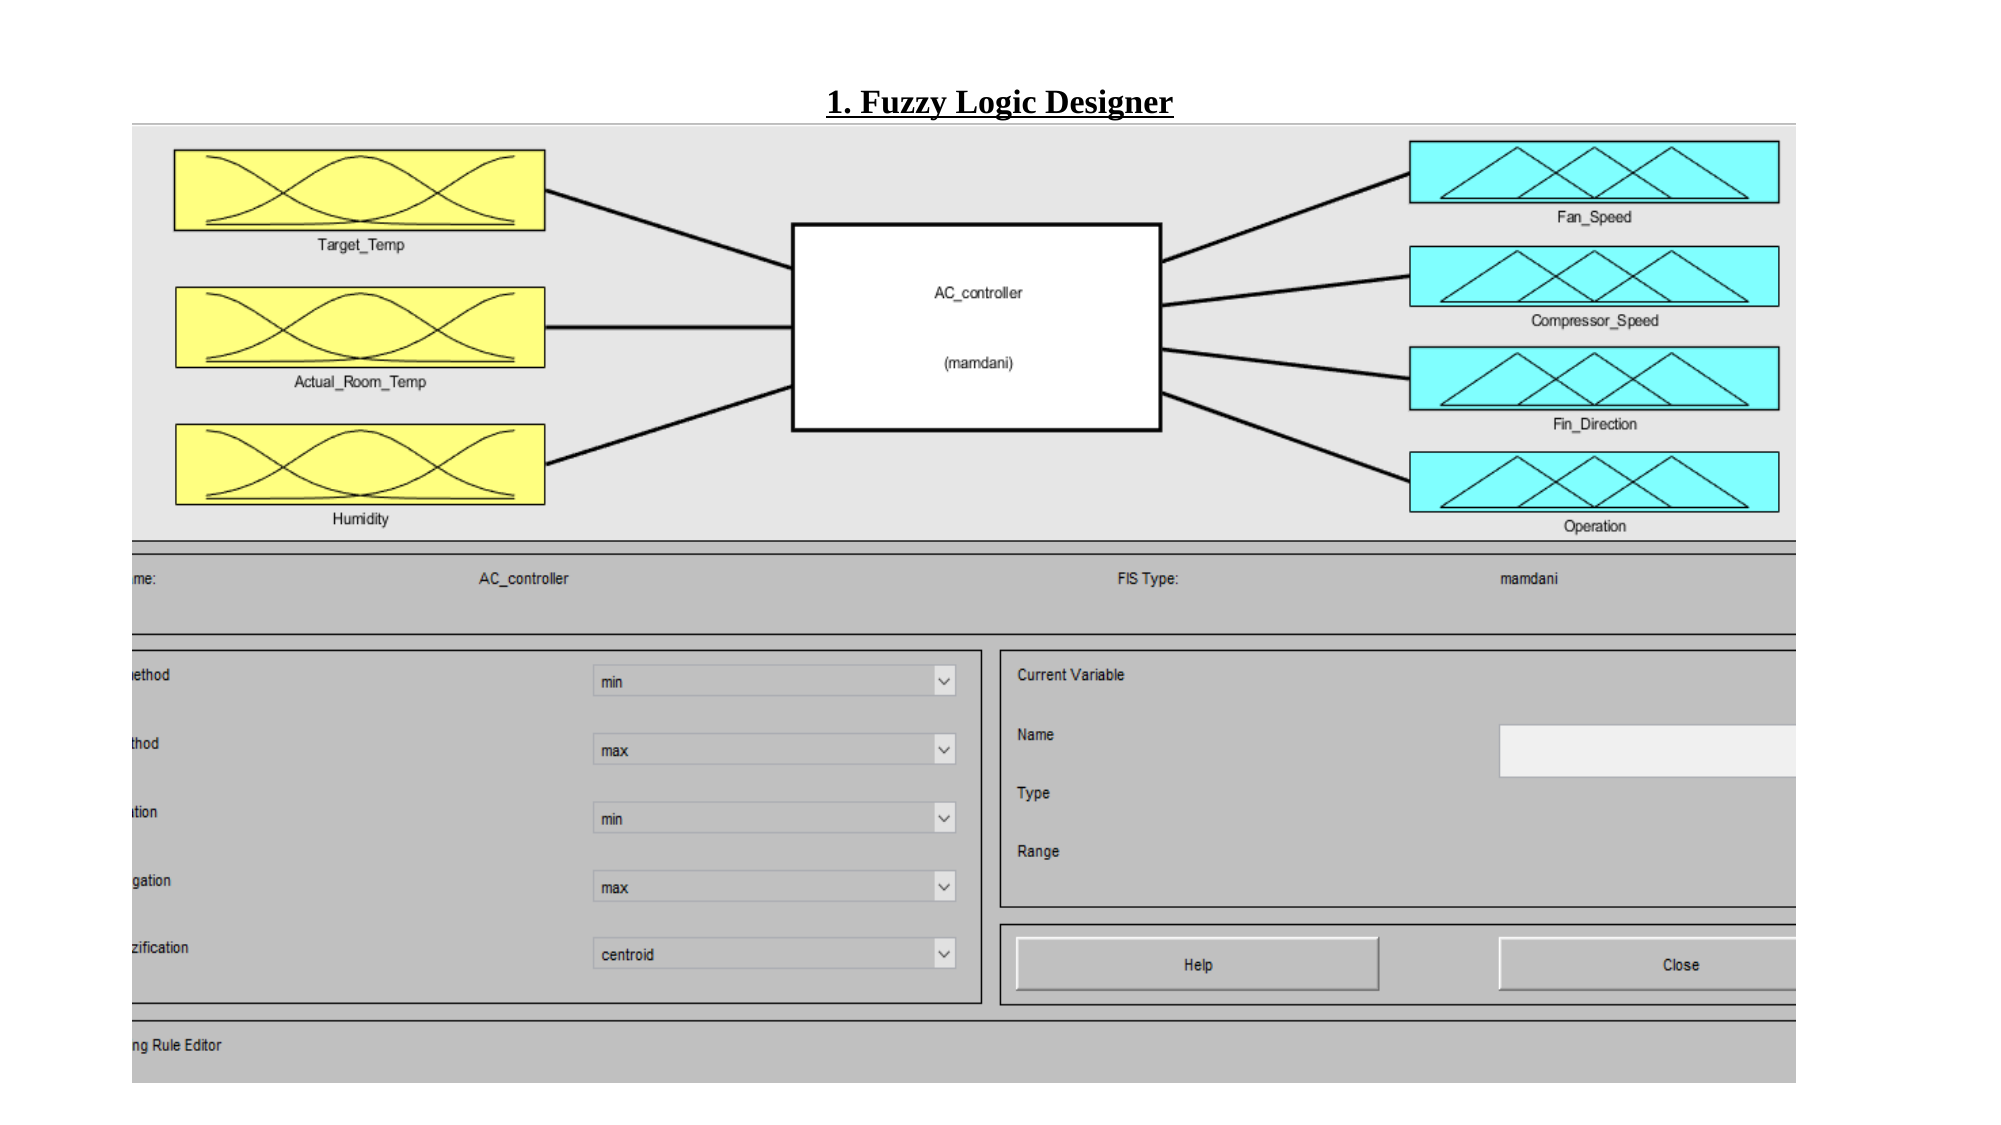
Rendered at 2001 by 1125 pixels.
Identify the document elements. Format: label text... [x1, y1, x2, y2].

picture [132, 122, 1796, 1083]
title 1. Fuzzy Logic Designer [249, 76, 1750, 122]
